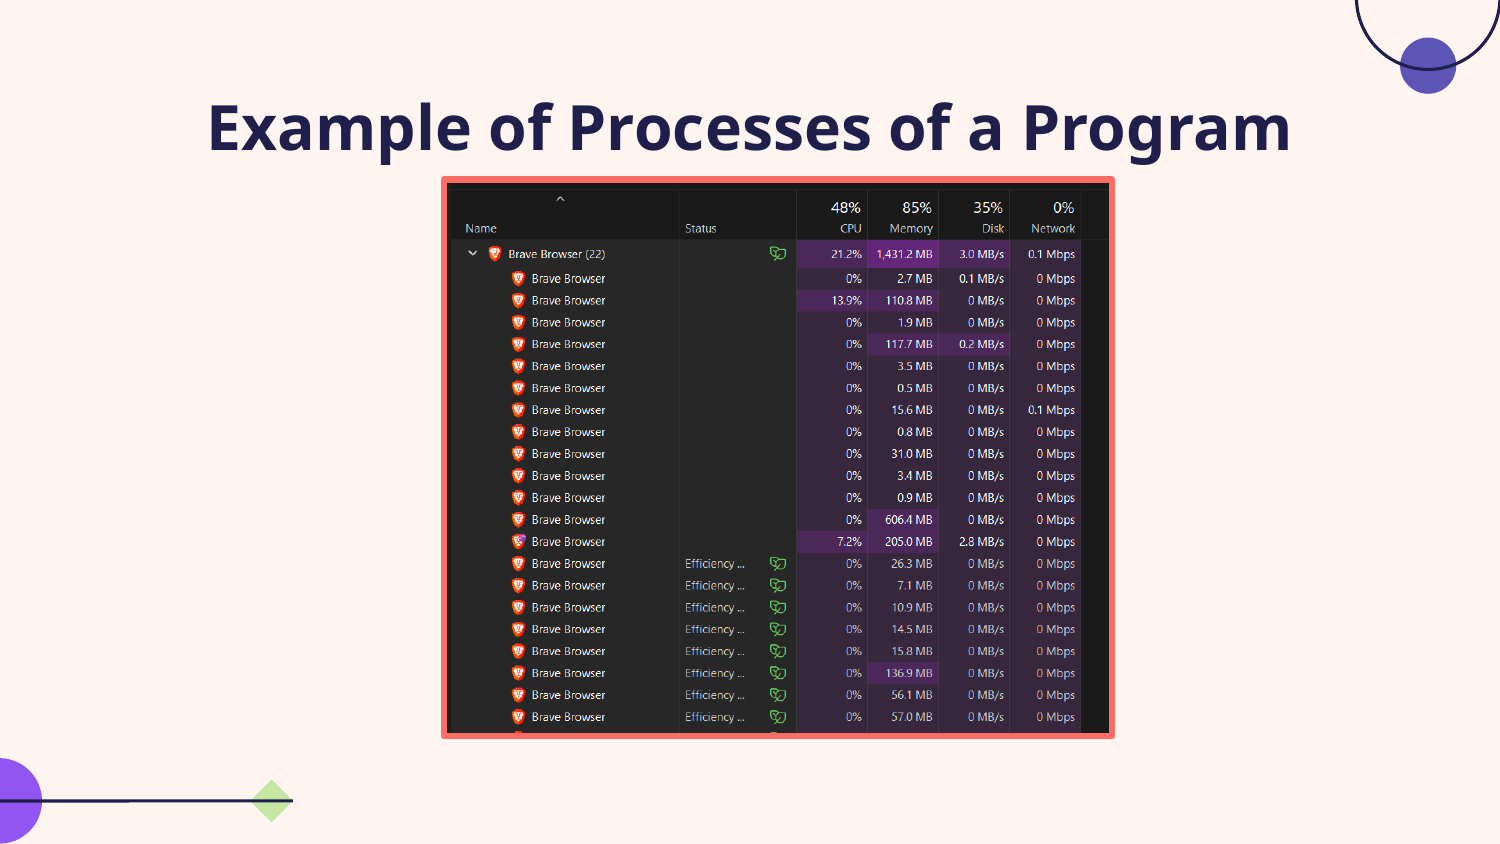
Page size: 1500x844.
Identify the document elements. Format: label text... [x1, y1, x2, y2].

picture [447, 182, 1110, 734]
title Example of Processes of a Program [118, 72, 1382, 167]
